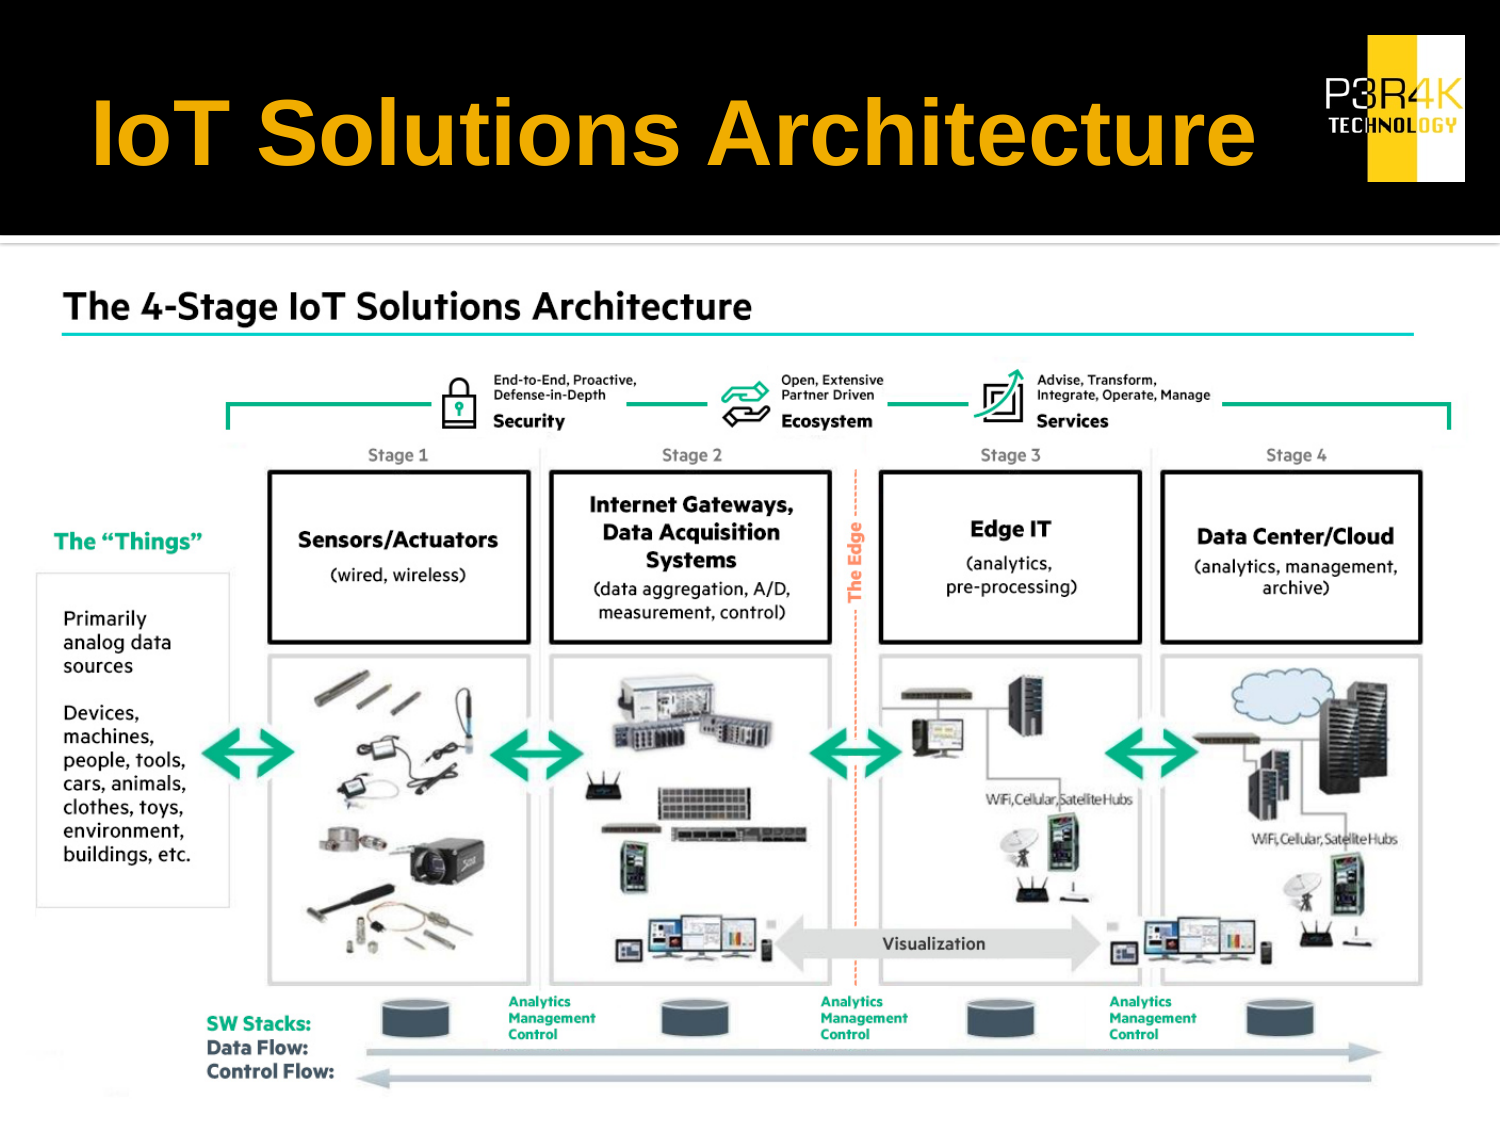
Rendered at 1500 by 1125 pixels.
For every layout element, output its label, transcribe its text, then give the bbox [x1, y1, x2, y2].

picture [1425, 35, 1465, 182]
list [17, 255, 1480, 1100]
title IoT Solutions Architecture [75, 25, 1425, 231]
